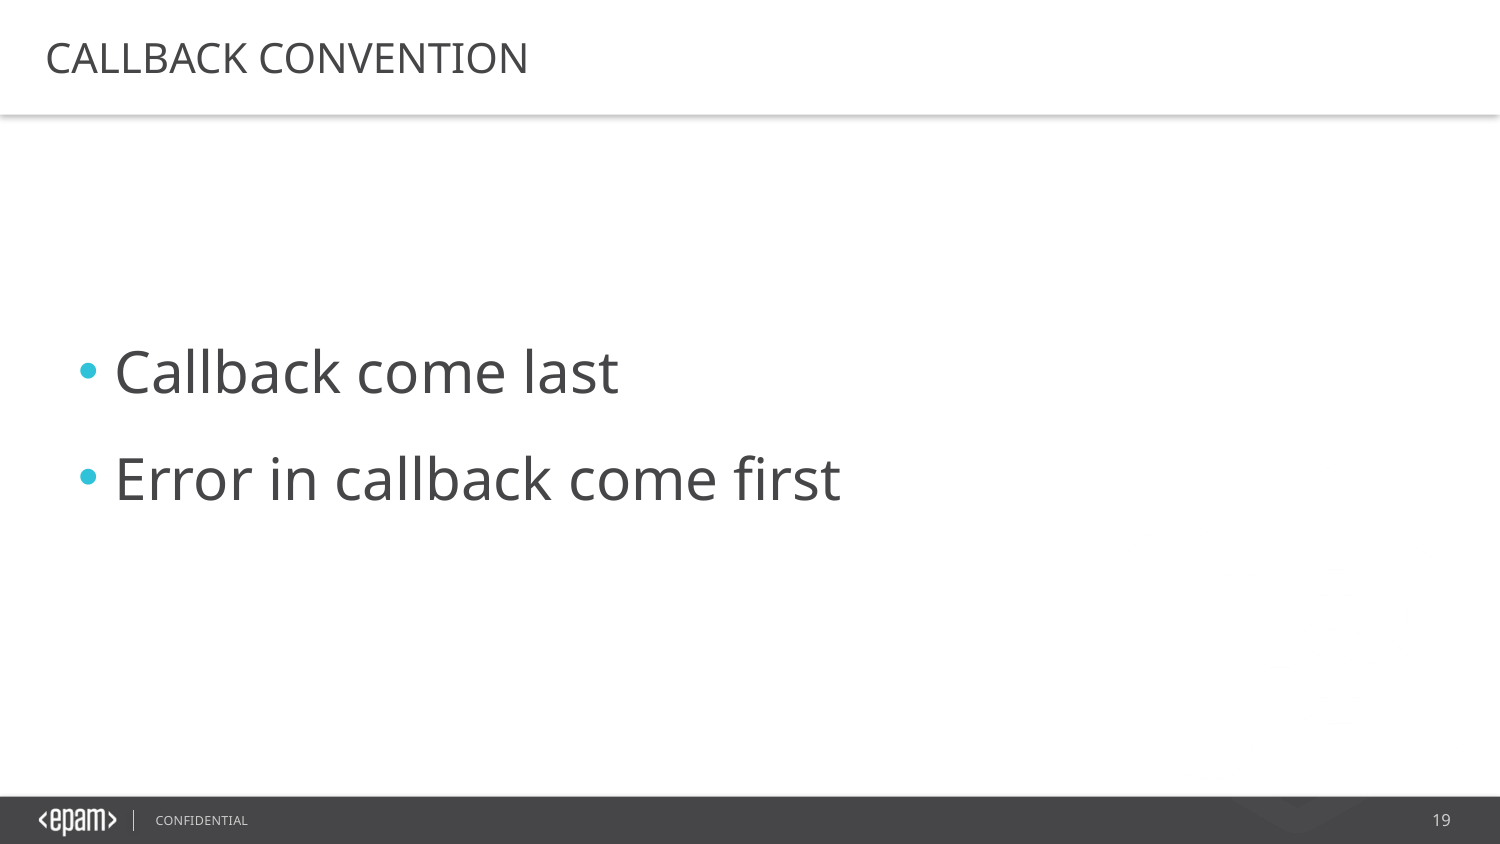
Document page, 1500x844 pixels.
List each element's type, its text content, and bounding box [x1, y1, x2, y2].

list Callback come last Error in callback come first [66, 308, 1434, 543]
list CALLBACK CONVENTION [0, 0, 1500, 115]
picture [38, 808, 117, 837]
